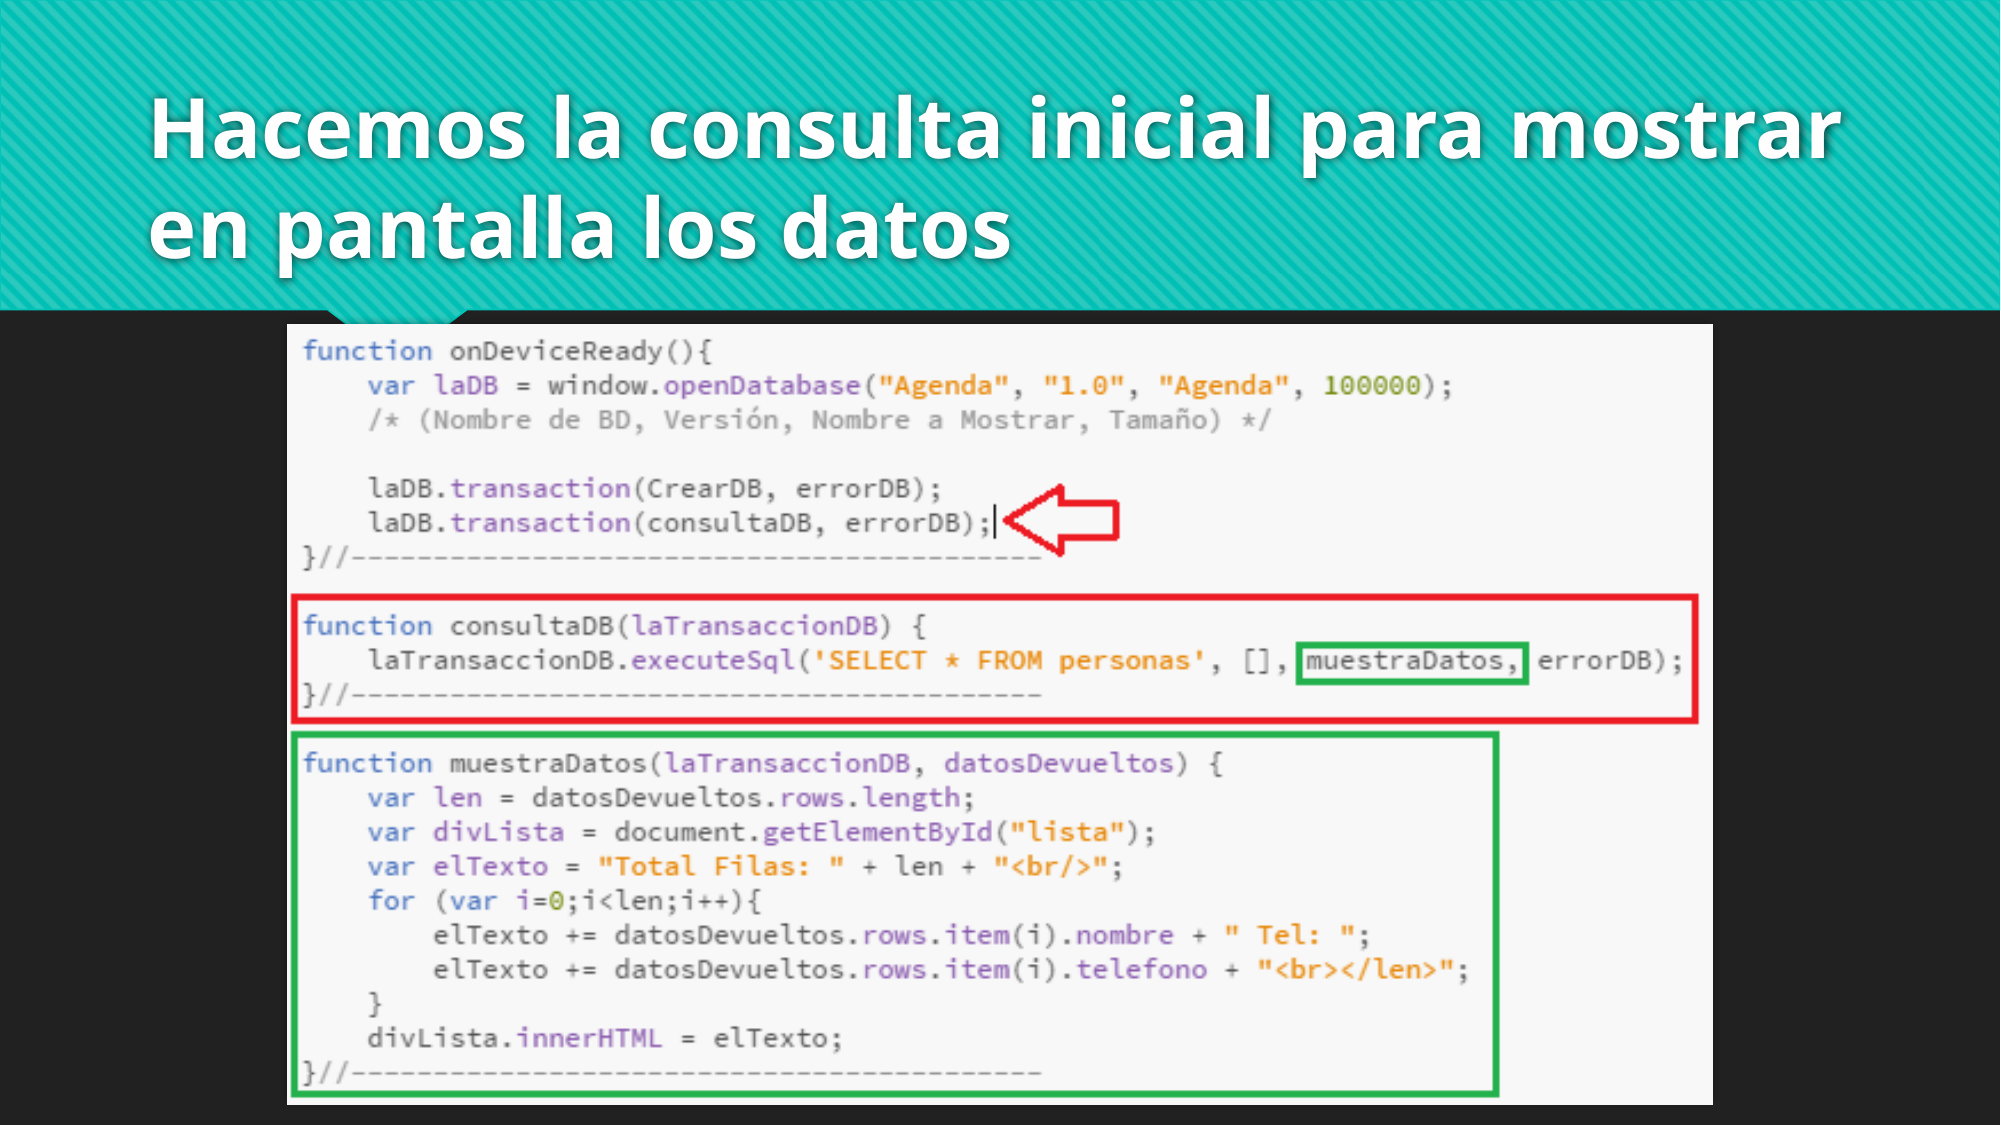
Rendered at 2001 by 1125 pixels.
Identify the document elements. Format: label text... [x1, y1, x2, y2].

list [287, 324, 1713, 1105]
title Hacemos la consulta inicial para mostrar en pantalla los datos [132, 73, 1868, 284]
